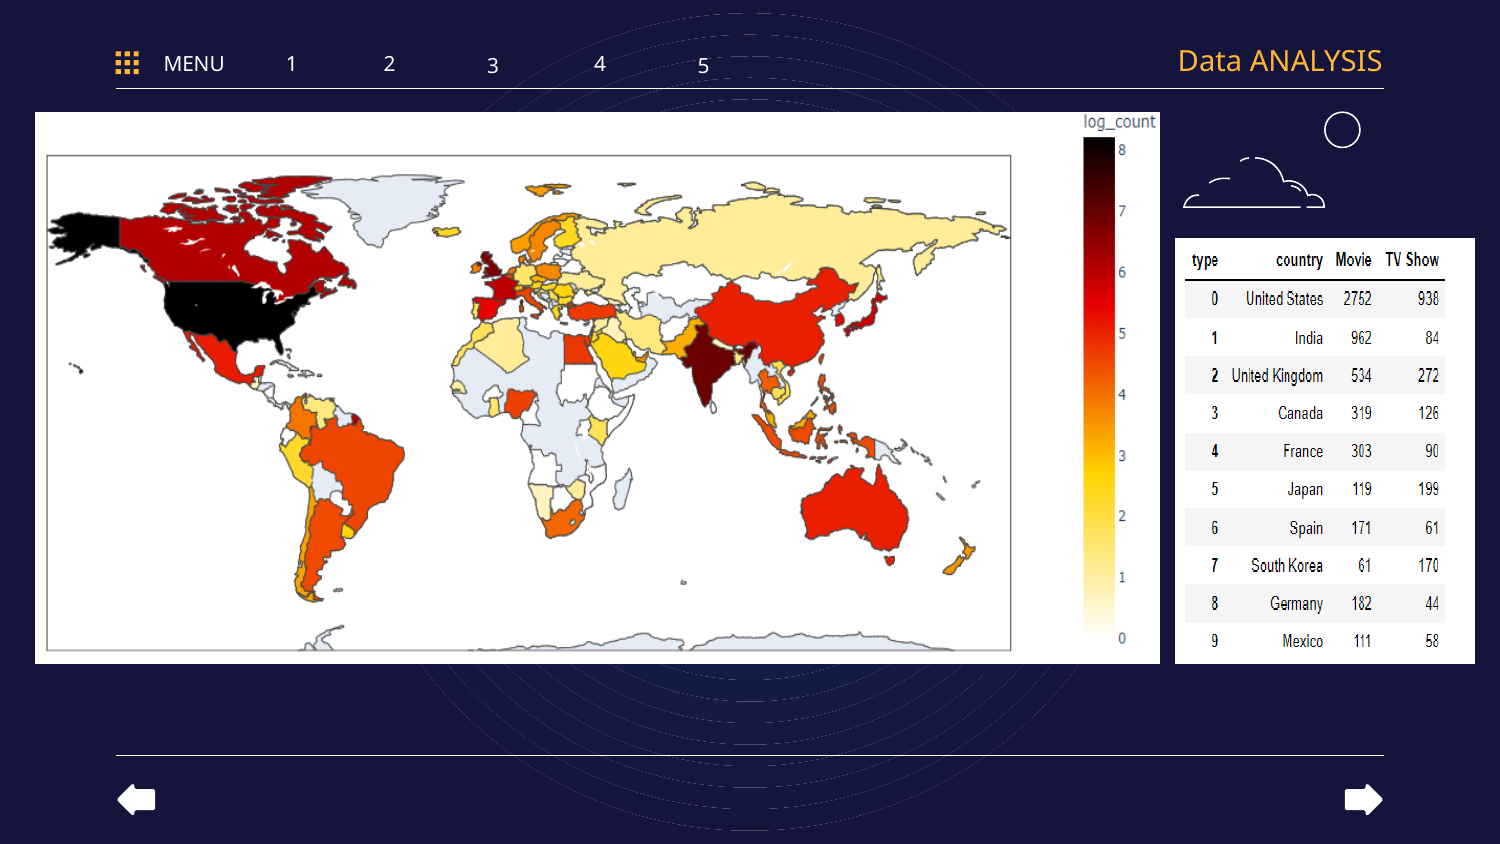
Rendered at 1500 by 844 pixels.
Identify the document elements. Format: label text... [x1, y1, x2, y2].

text_box 5 [660, 47, 747, 83]
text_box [1183, 157, 1326, 208]
picture [1175, 238, 1475, 664]
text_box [115, 50, 139, 75]
text_box 3 [450, 47, 536, 84]
text_box [1344, 784, 1383, 816]
text_box 4 [557, 45, 643, 81]
text_box Data ANALYSIS [1158, 34, 1383, 85]
text_box 1 [248, 45, 335, 81]
text_box 2 [346, 45, 433, 81]
text_box MENU [151, 45, 237, 81]
text_box [109, 45, 145, 81]
picture [35, 111, 1161, 664]
text_box [117, 784, 156, 816]
